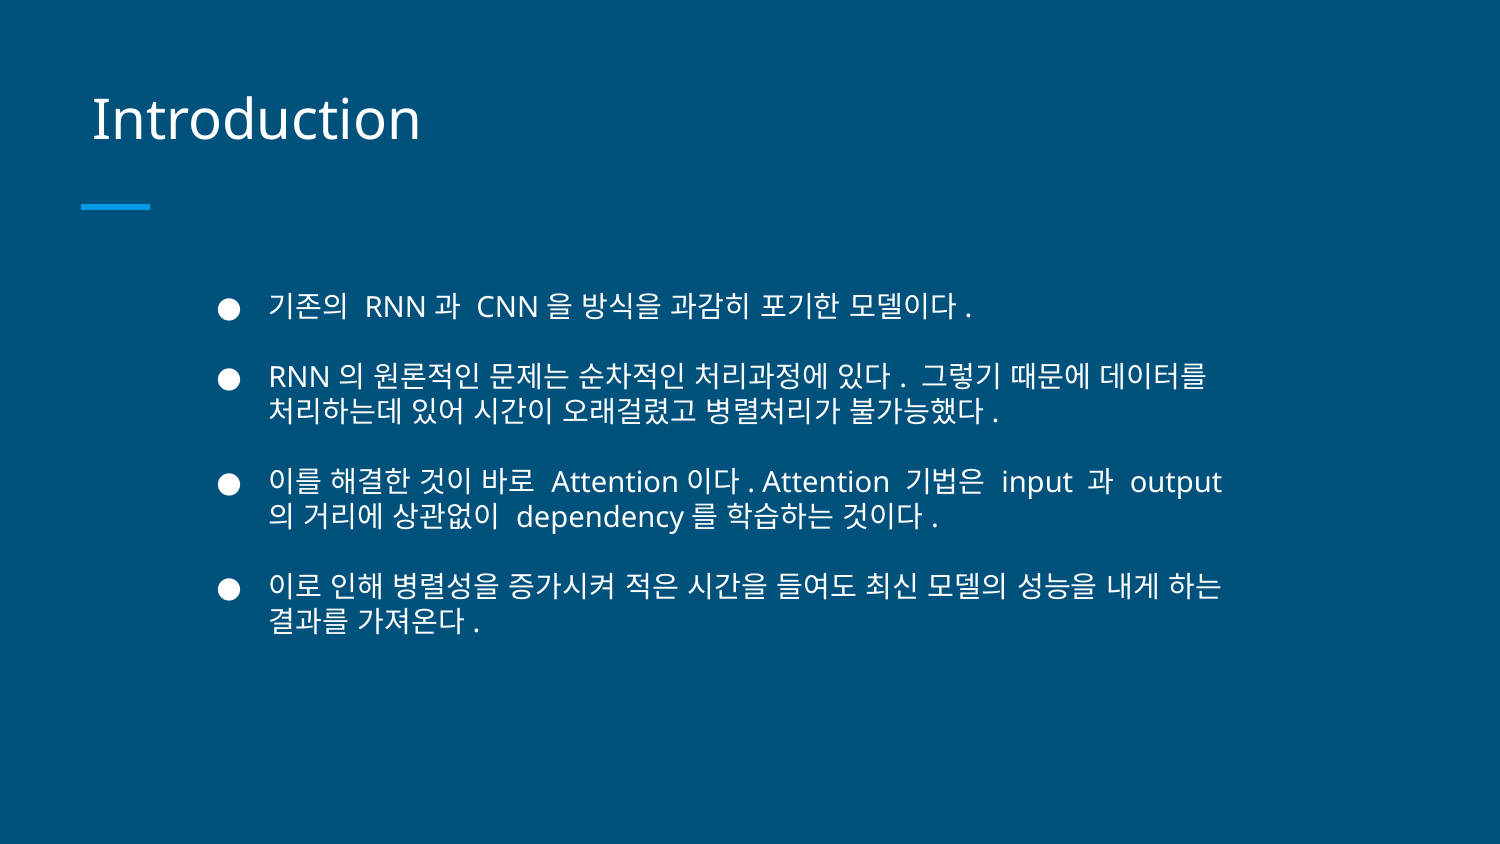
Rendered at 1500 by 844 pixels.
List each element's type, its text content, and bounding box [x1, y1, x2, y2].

text_box 기존의 RNN과 CNN을 방식을 과감히 포기한 모델이다. RNN의 원론적인 문제는 순차적인 처리과정에 있다. 그렇기 때문에 데이터를 처리하는데 있어 시간이 오래걸렸고 병렬처리가 불가능했다. 이를 해결한 것이 바로 Attention이다. Attention 기법은 input 과 output의 거리에 상관없이 dependency를 학습하는 것이다. 이로 인해 병렬성을 증가시켜 적은 시간을 들여도 최신 모델의 성능을 내게 하는 결과를 가져온다. [178, 273, 1262, 654]
text_box Introduction [77, 67, 747, 166]
